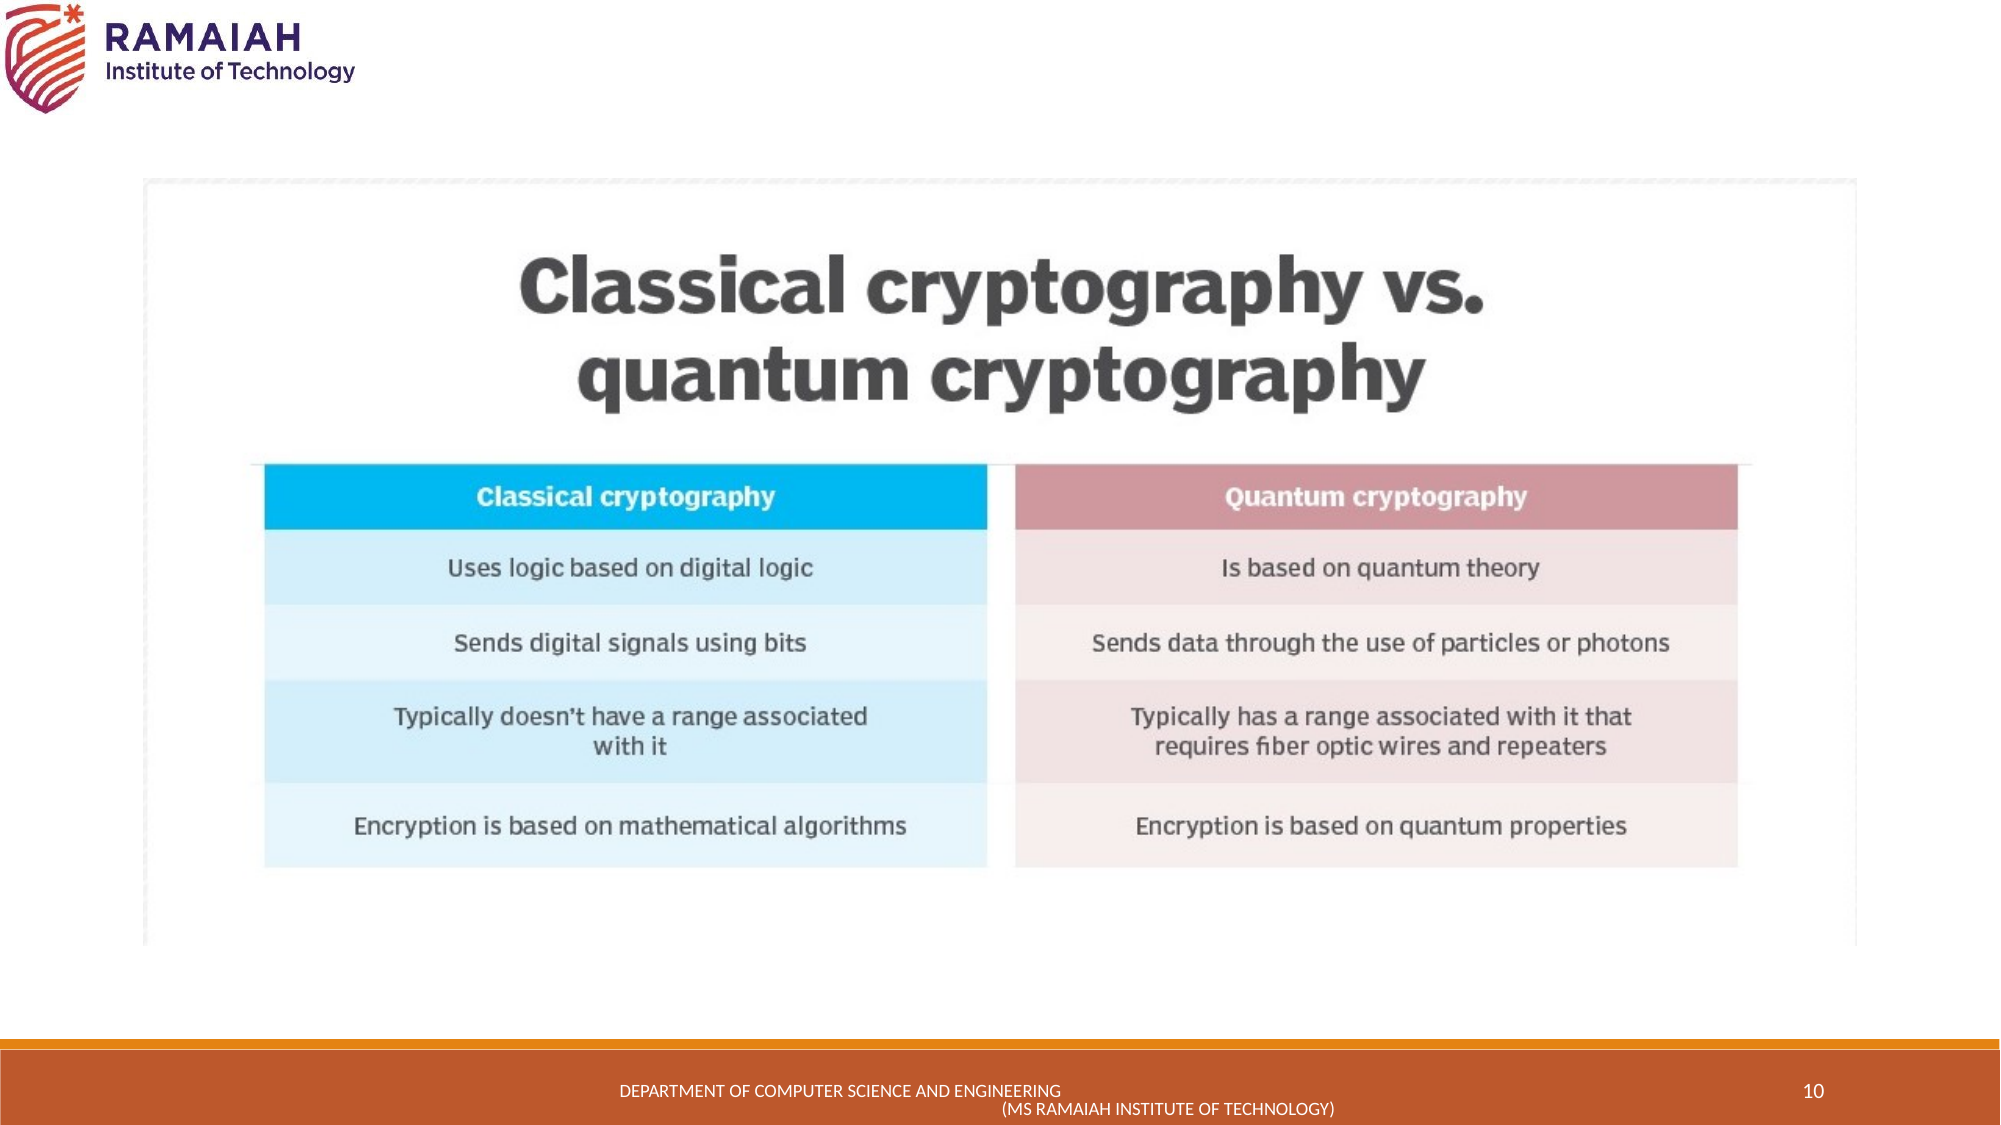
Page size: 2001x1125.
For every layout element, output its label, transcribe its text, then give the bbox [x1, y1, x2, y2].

picture [0, 0, 360, 120]
picture [143, 178, 1857, 947]
slide_number 10 [1624, 1059, 1840, 1120]
footer DEPARTMENT OF COMPUTER SCIENCE AND ENGINEERING (MS RAMAIAH INSTITUTE OF TECHNOLOGY) [604, 1059, 1396, 1120]
